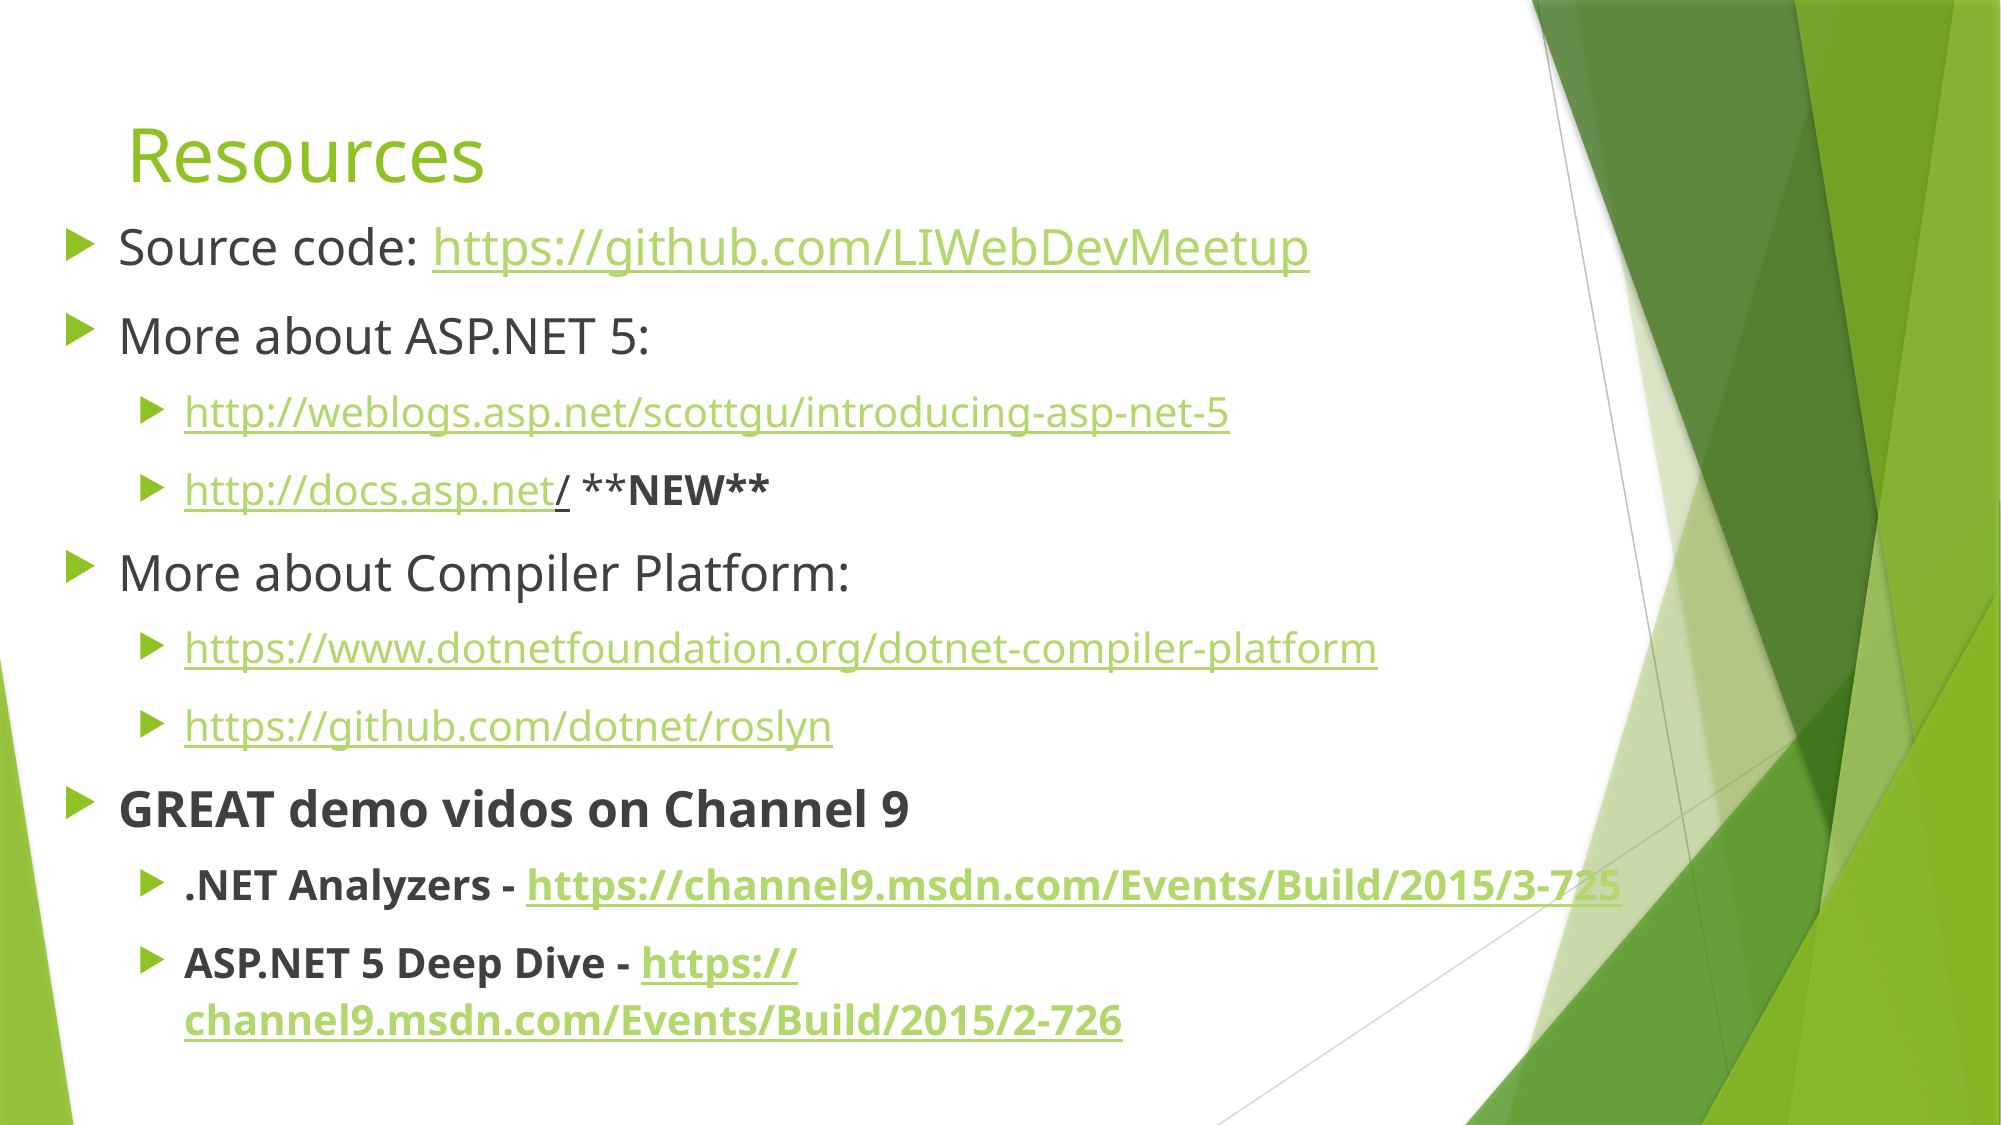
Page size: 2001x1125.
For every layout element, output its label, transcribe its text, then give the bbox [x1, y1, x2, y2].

title Resources [111, 99, 1522, 208]
list Source code: https://github.com/LIWebDevMeetup More about ASP.NET 5: http://weblogs.asp.net/scottgu/introducing-asp-net-5 http://docs.asp.net/ **NEW** More about Compiler Platform: https://www.dotnetfoundation.org/dotnet-compiler-platform https://github.com/dotnet/roslyn GREAT demo vidos on Channel 9 .NET Analyzers - https://channel9.msdn.com/Events/Build/2015/3-725 ASP.NET 5 Deep Dive - https://channel9.msdn.com/Events/Build/2015/2-726 [47, 208, 1719, 1082]
